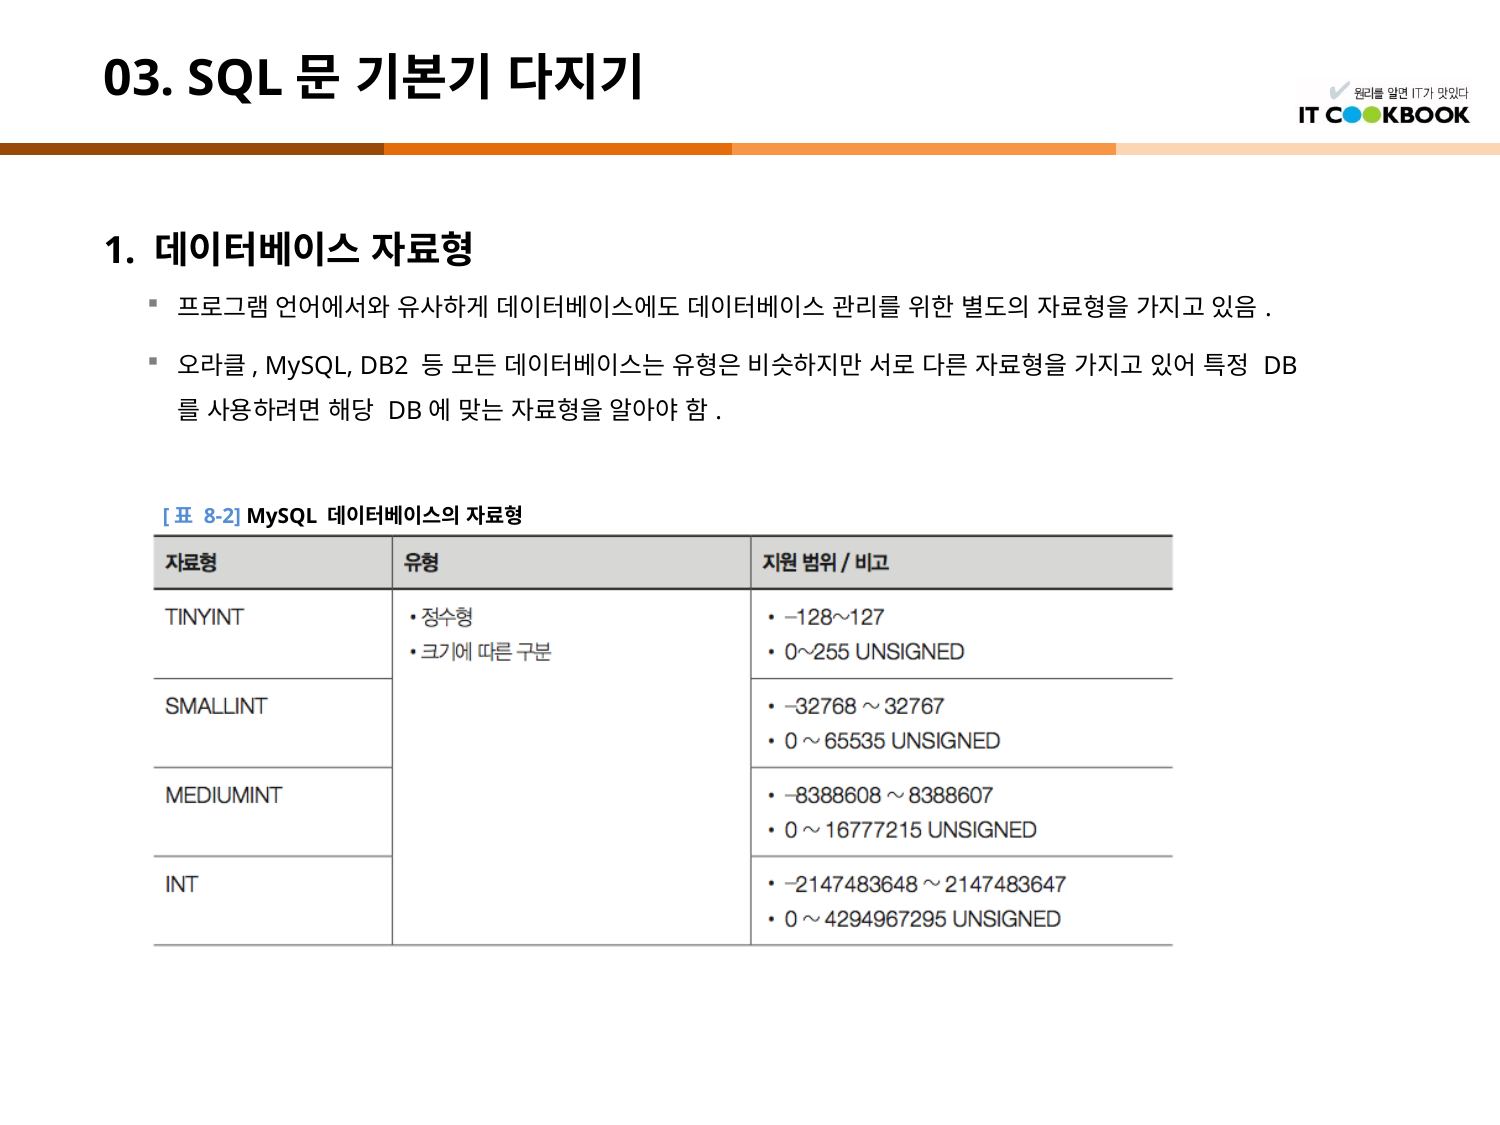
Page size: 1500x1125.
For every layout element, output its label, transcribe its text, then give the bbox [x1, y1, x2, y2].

picture [1295, 78, 1473, 125]
text_box [표 8-2] MySQL 데이터베이스의 자료형 [147, 491, 461, 526]
title 03. SQL문 기본기 다지기 [88, 30, 1330, 121]
picture [147, 526, 1188, 960]
list 1. 데이터베이스 자료형 프로그램 언어에서와 유사하게 데이터베이스에도 데이터베이스 관리를 위한 별도의 자료형을 가지고 있음. 오라클, MySQL, DB2 등 모든 데이터베이스는 유형은 비슷하지만 서로 다른 자료형을 가지고 있어 특정 DB를 사용하려면 해당 DB에 맞는 자료형을 알아야 함. [88, 196, 1341, 1083]
